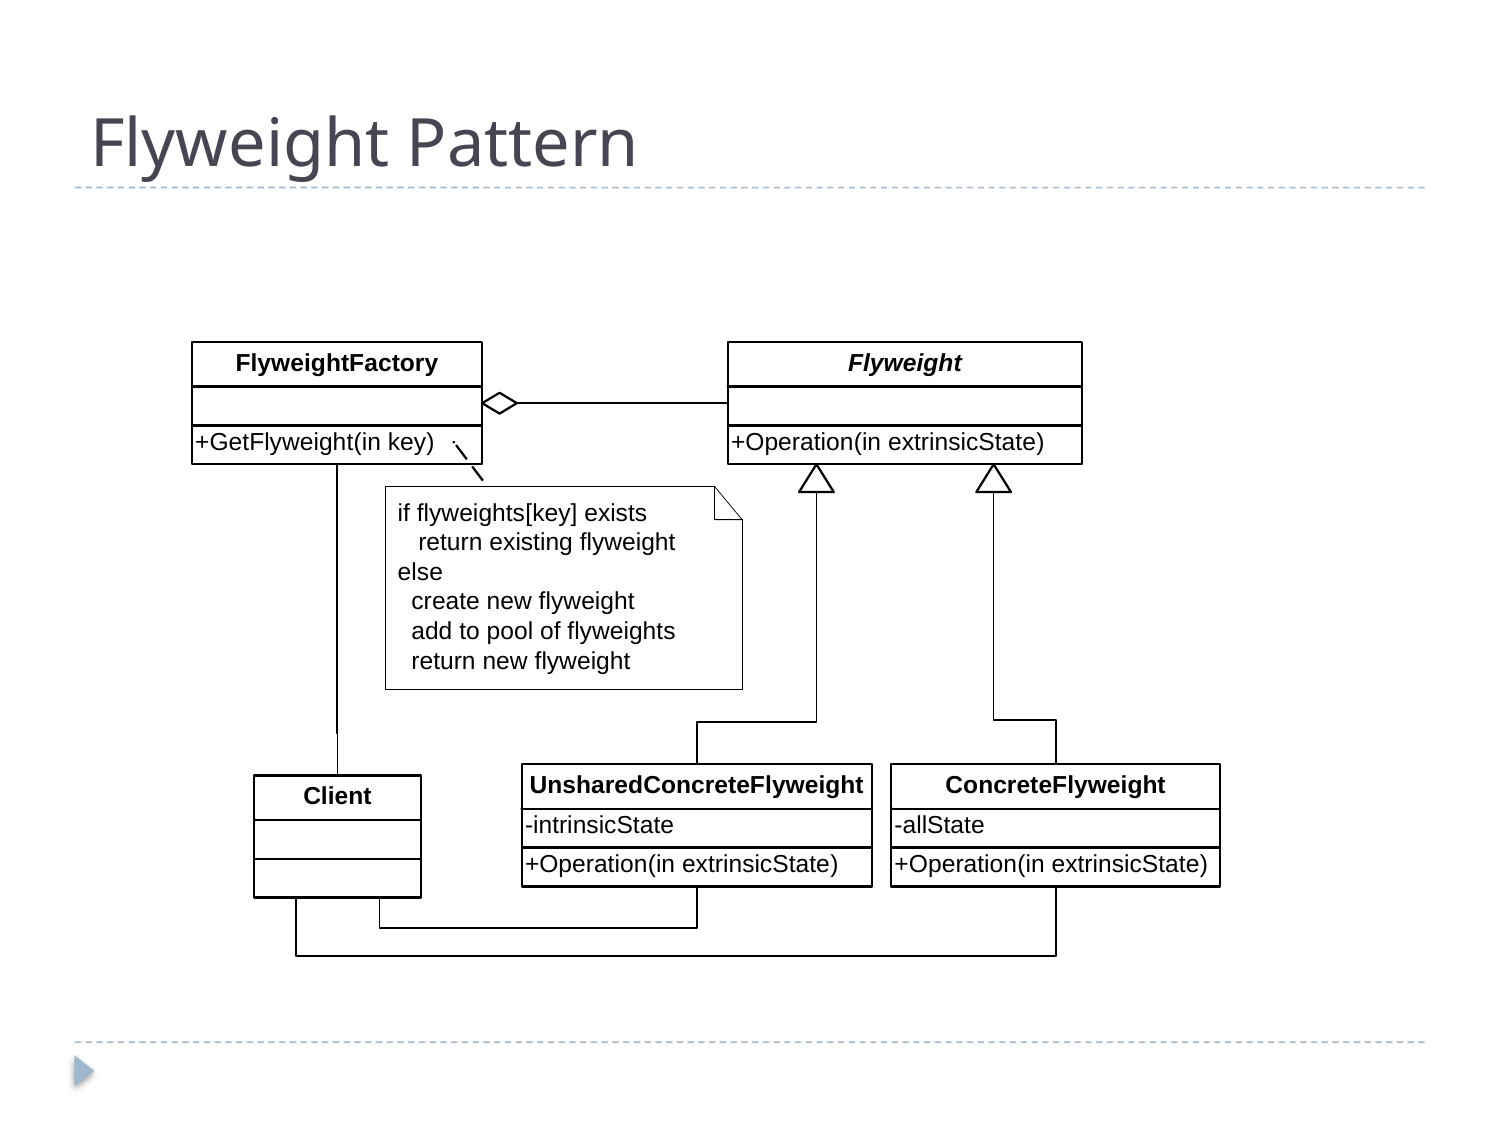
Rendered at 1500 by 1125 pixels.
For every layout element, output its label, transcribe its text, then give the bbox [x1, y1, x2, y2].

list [187, 337, 1226, 961]
title Flyweight Pattern [74, 24, 1426, 188]
